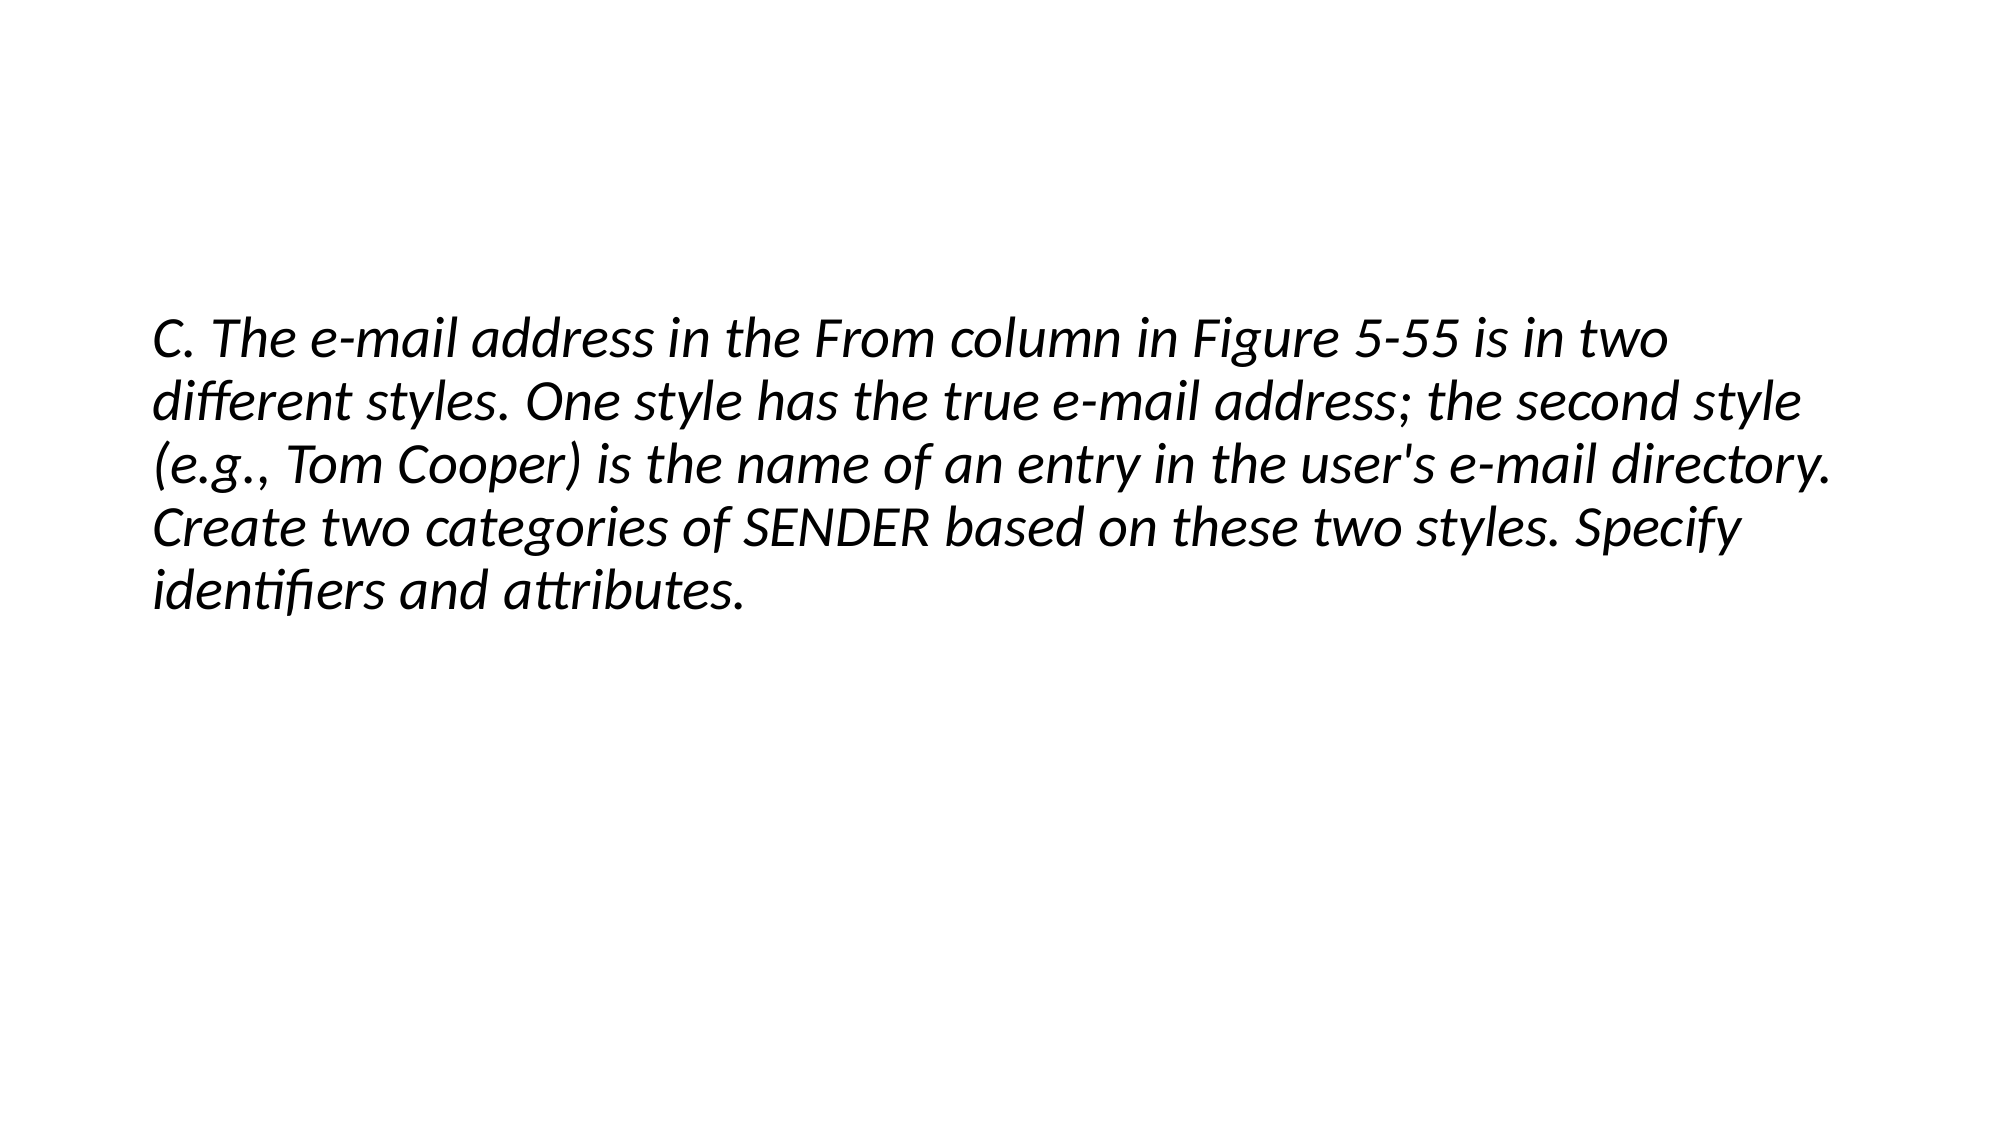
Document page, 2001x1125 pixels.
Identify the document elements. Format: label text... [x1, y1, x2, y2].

list C. The e-mail address in the From column in Figure 5-55 is in two different styles. One style has the true e-mail address; the second style (e.g., Tom Cooper) is the name of an entry in the user's e-mail directory. Create two categories of SENDER based on these two styles. Specify identifiers and attributes. [137, 299, 1863, 1014]
